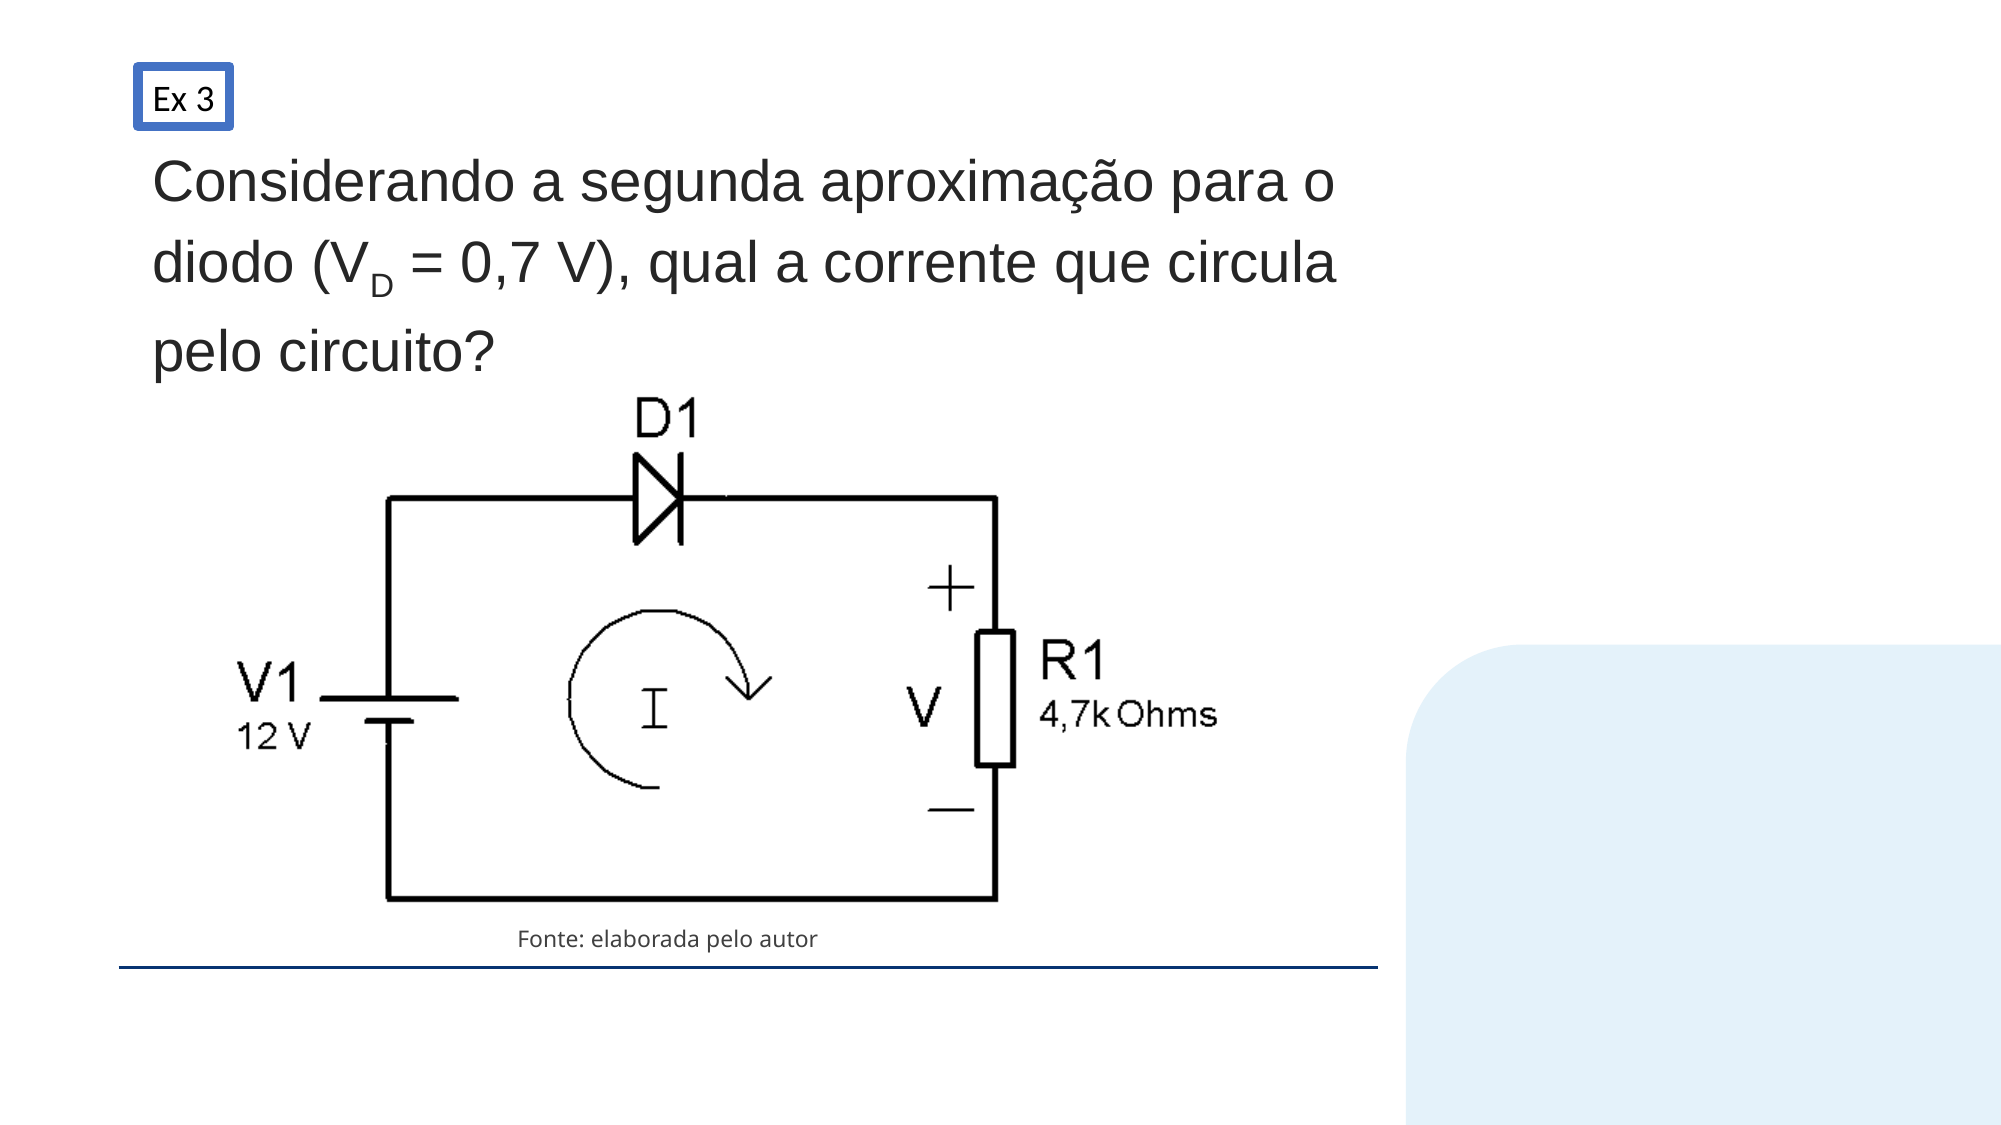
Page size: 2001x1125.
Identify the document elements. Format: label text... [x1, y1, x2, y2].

text_box Fonte: elaborada pelo autor [421, 923, 834, 960]
text_box Ex 3 [137, 66, 230, 127]
picture [209, 387, 1244, 923]
list Considerando a segunda aproximação para o diodo (VD = 0,7 V), qual a corrente que circula pelo circuito? [137, 125, 1379, 932]
